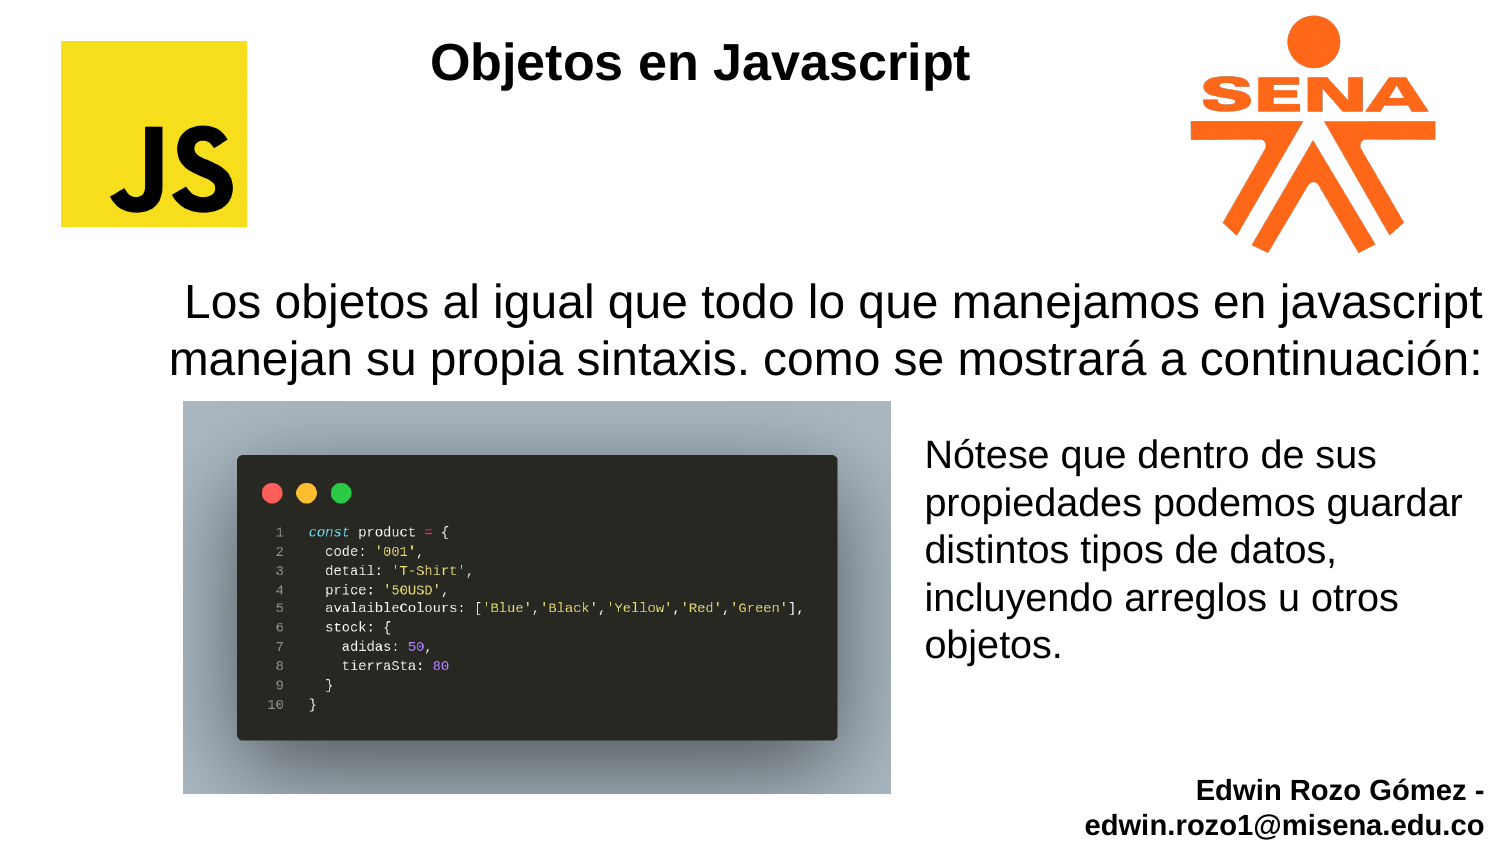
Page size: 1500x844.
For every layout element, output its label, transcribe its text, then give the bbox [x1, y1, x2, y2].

picture [1189, 13, 1437, 255]
text_box Edwin Rozo Gómez - edwin.rozo1@misena.edu.co [878, 756, 1500, 844]
text_box Nótese que dentro de sus propiedades podemos guardar distintos tipos de datos, incluyendo arreglos u otros objetos. [909, 414, 1485, 682]
text_box Objetos en Javascript [211, 13, 1187, 106]
text_box Los objetos al igual que todo lo que manejamos en javascript manejan su propia sintaxis. como se mostrará a continuación: [0, 255, 1500, 401]
picture [182, 401, 891, 794]
picture [60, 41, 247, 227]
